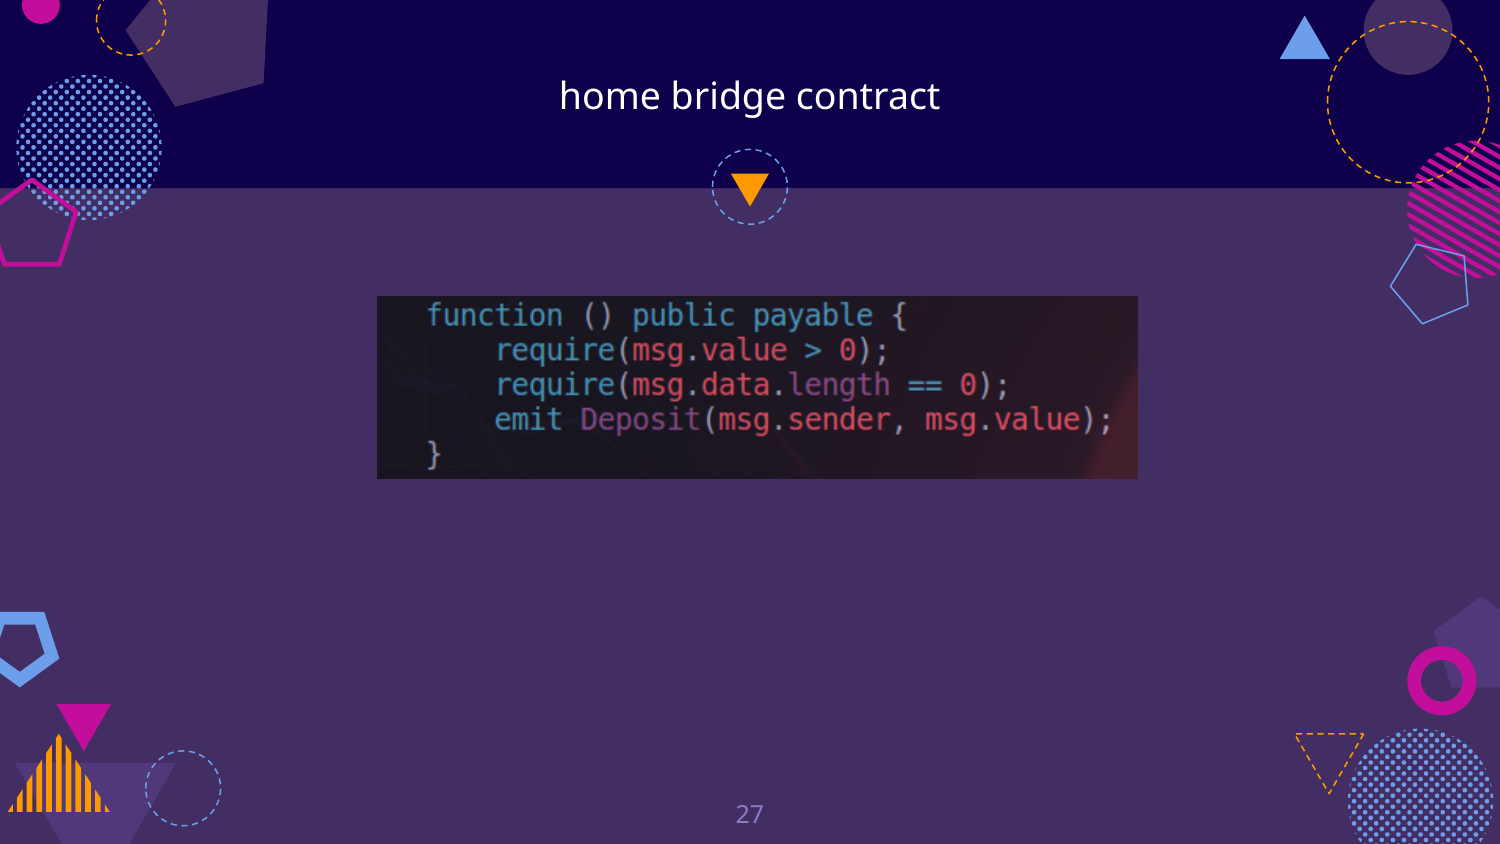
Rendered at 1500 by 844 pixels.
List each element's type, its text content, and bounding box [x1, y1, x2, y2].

picture [377, 296, 1138, 479]
title home bridge contract [335, 0, 1165, 189]
slide_number ‹#› [705, 783, 795, 844]
